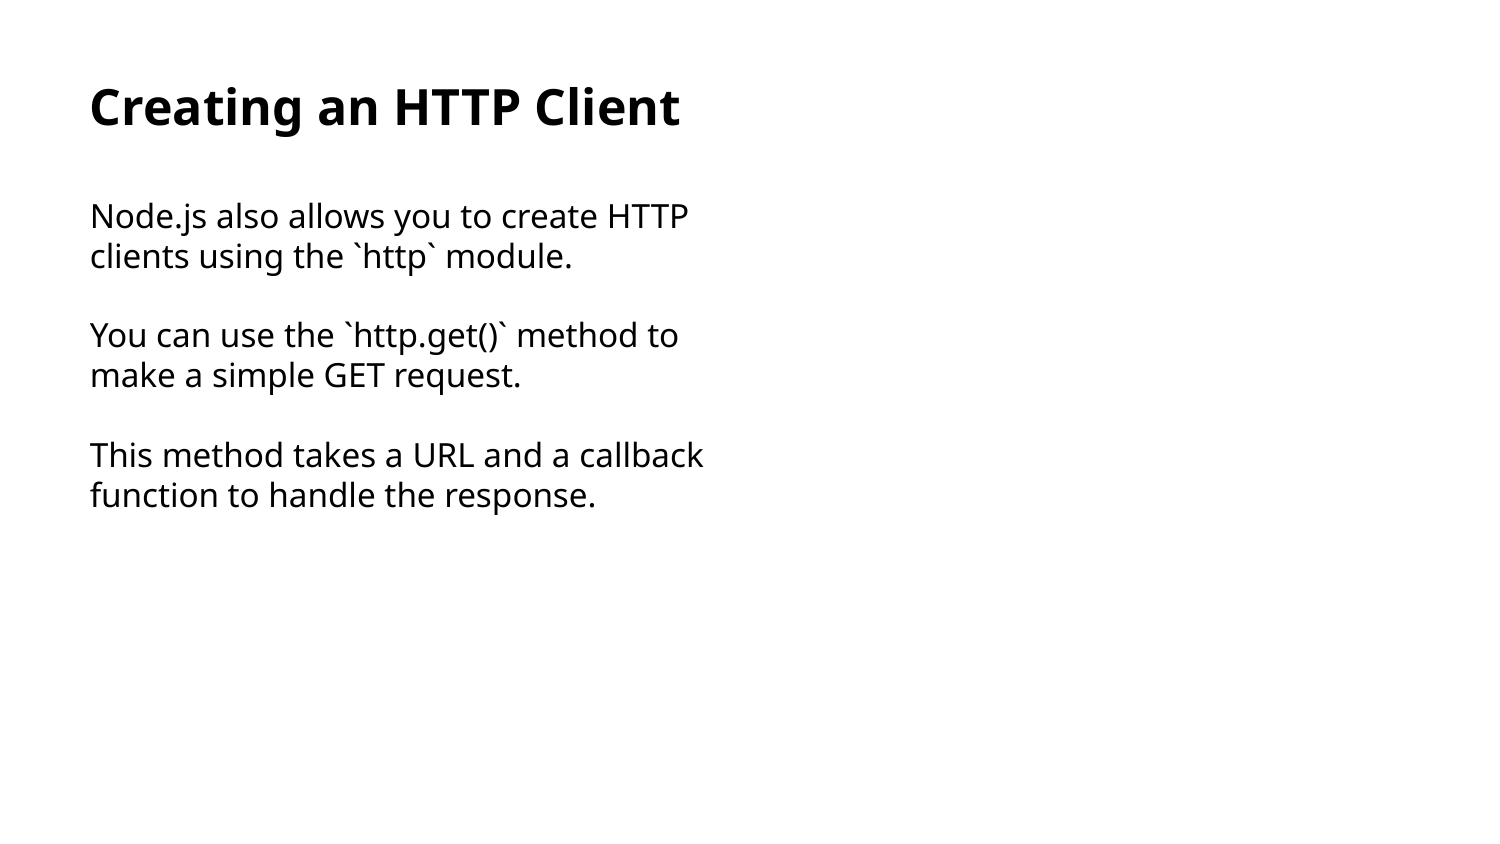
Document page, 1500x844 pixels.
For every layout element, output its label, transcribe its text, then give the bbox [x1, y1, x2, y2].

text_box Creating an HTTP Client [74, 37, 1425, 173]
text_box Node.js also allows you to create HTTP clients using the `http` module. You can use the `http.get()` method to make a simple GET request. This method takes a URL and a callback function to handle the response. [74, 187, 750, 713]
